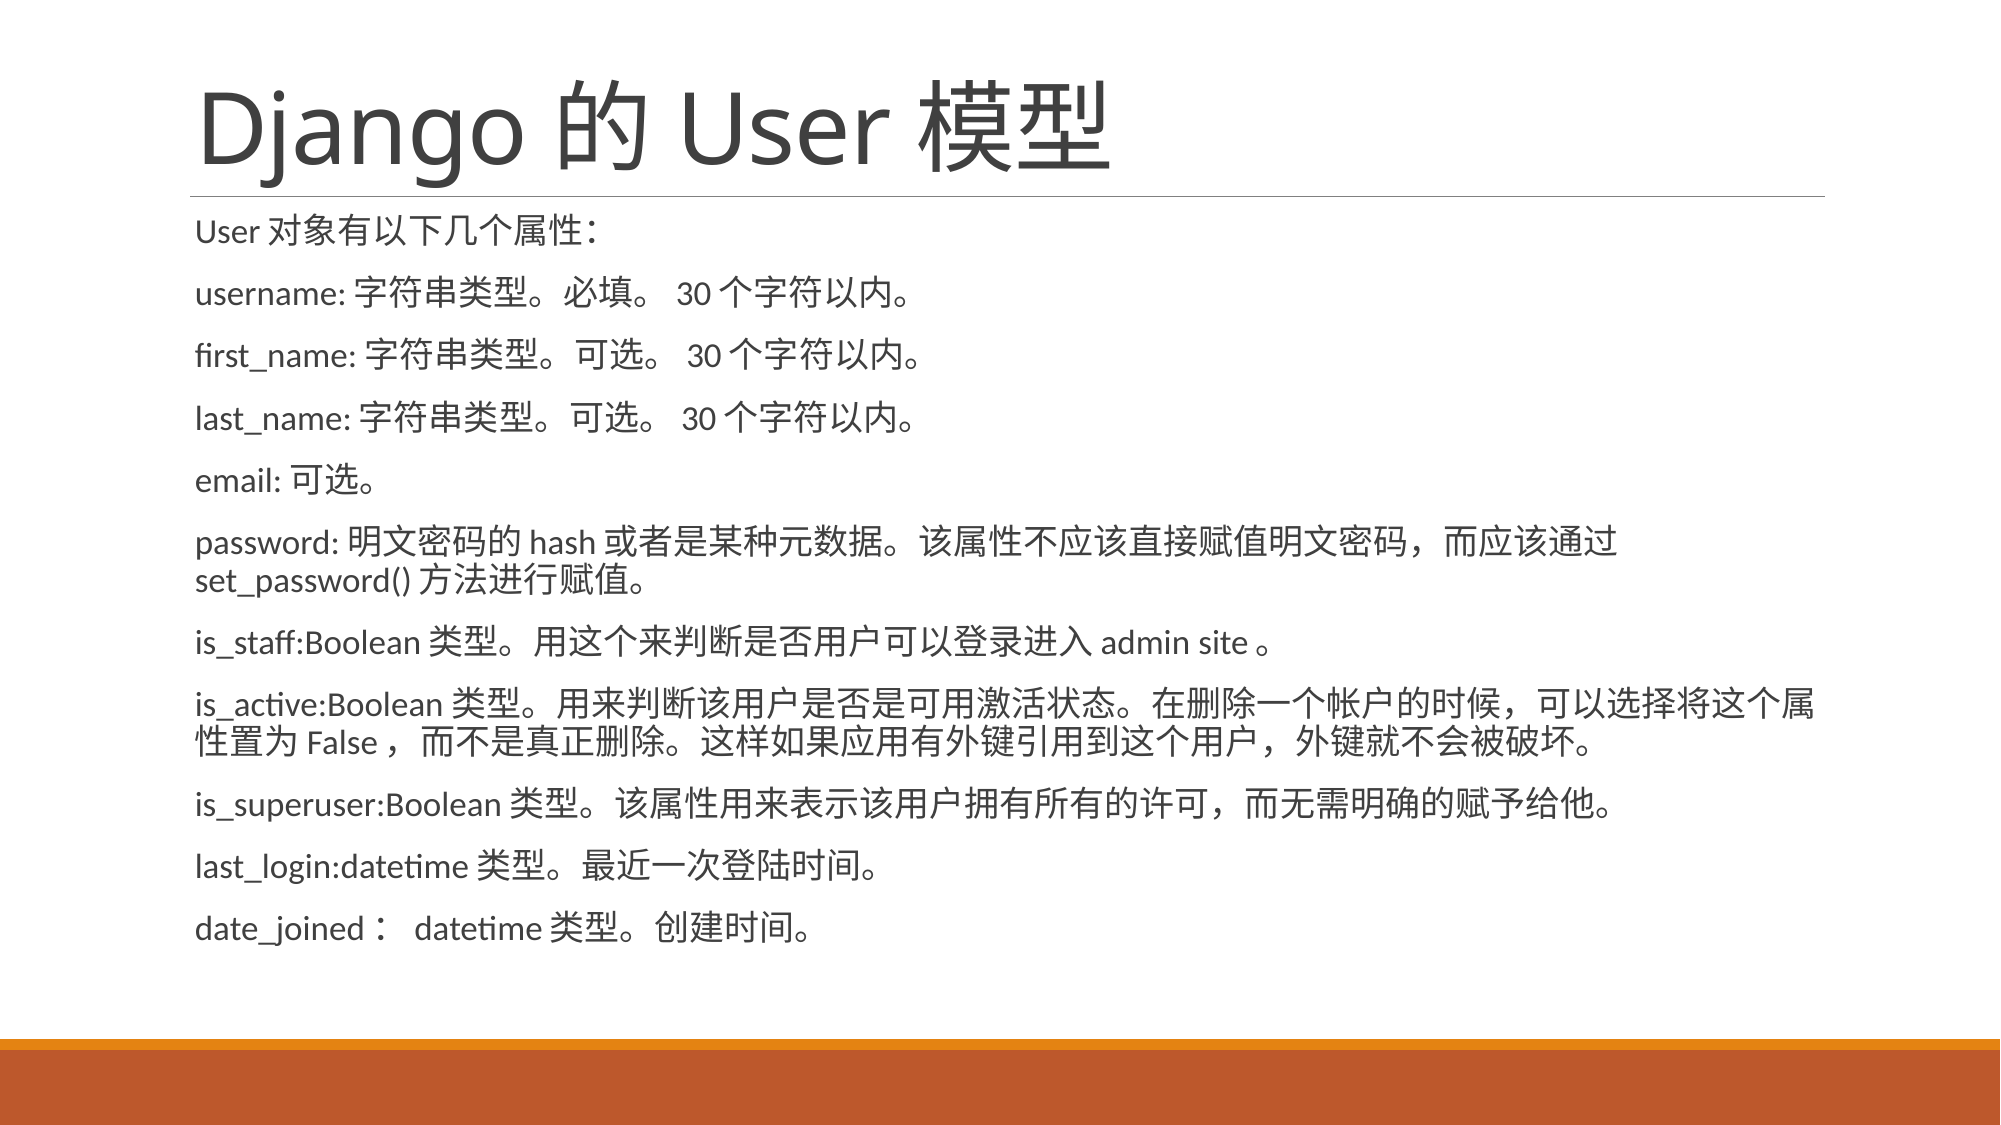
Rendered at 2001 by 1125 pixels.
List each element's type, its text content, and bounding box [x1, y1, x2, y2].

title Django的User模型 [180, 47, 1830, 193]
list User对象有以下几个属性： username:字符串类型。必填。30个字符以内。 first_name:字符串类型。可选。30个字符以内。 last_name:字符串类型。可选。30个字符以内。 email:可选。 password:明文密码的hash或者是某种元数据。该属性不应该直接赋值明文密码，而应该通过set_password()方法进行赋值。 is_staff:Boolean类型。用这个来判断是否用户可以登录进入admin site。 is_active:Boolean类型。用来判断该用户是否是可用激活状态。在删除一个帐户的时候，可以选择将这个属性置为False，而不是真正删除。这样如果应用有外键引用到这个用户，外键就不会被破坏。 is_superuser:Boolean类型。该属性用来表示该用户拥有所有的许可，而无需明确的赋予给他。 last_login:datetime类型。最近一次登陆时间。 date_joined：datetime类型。创建时间。 [180, 205, 1830, 963]
